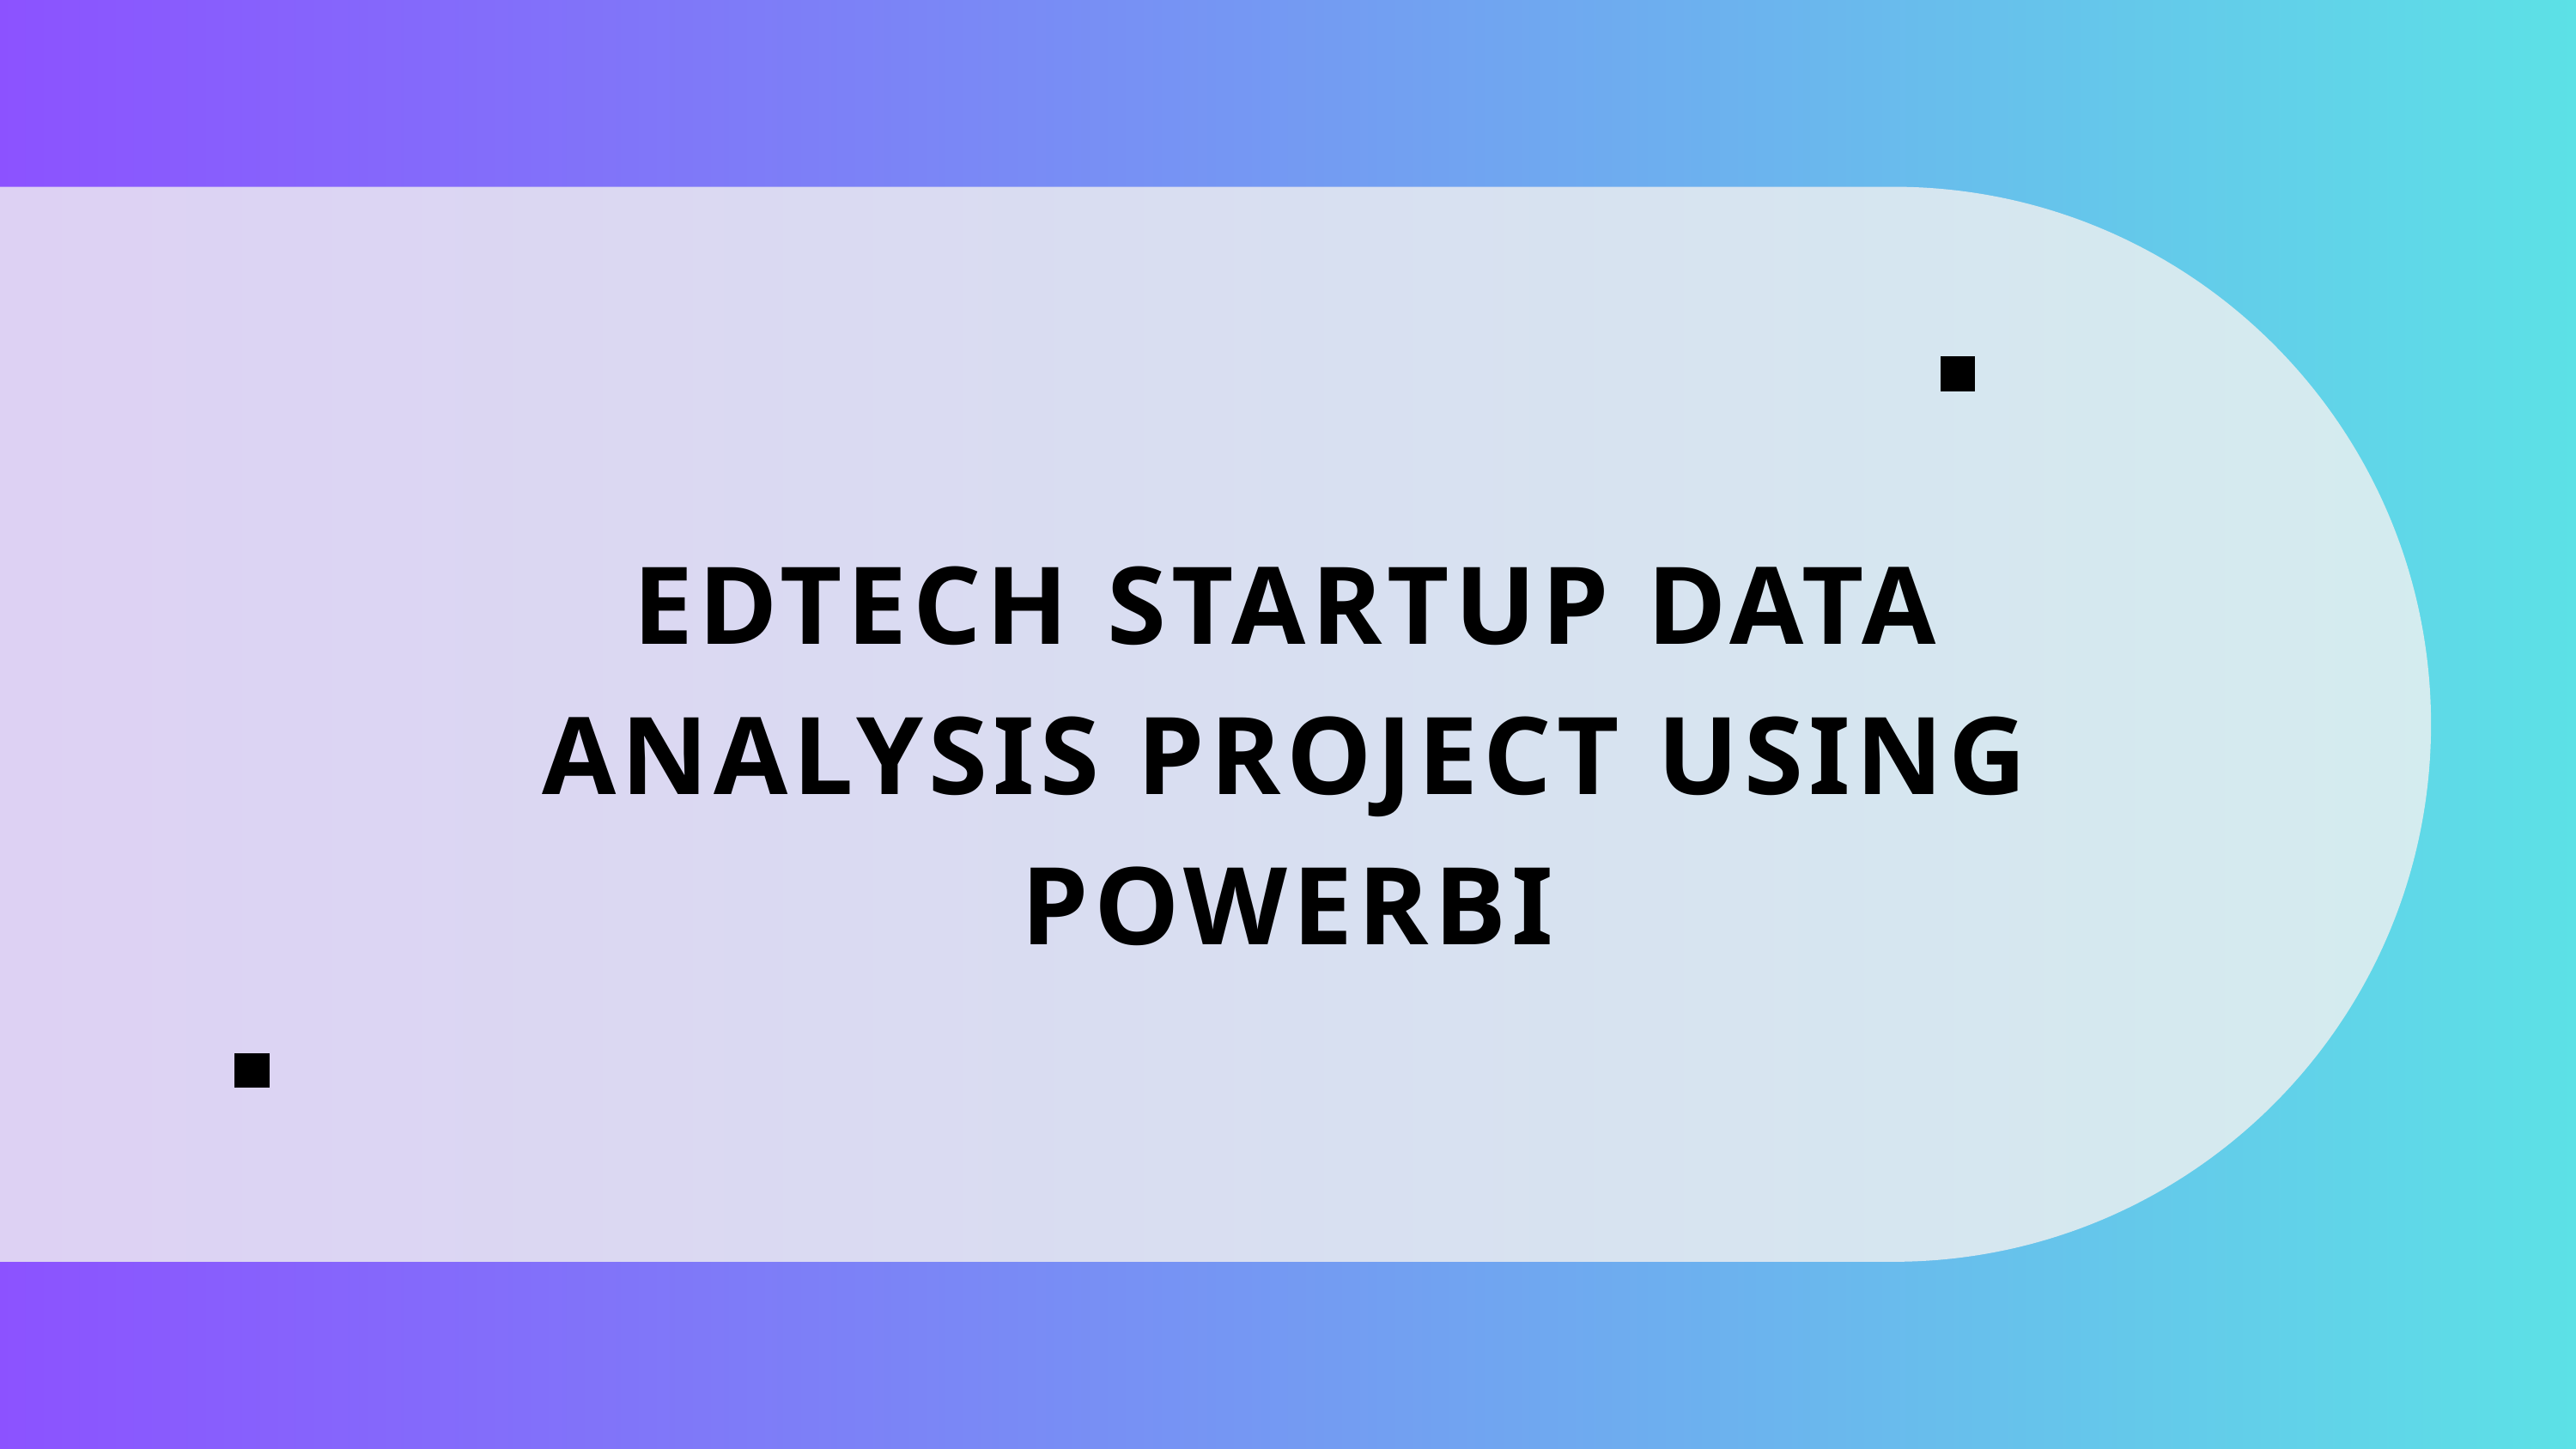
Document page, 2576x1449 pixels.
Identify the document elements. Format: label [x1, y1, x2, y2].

text_box [234, 1052, 270, 1088]
text_box [1940, 355, 1976, 392]
text_box [0, 186, 2432, 1263]
